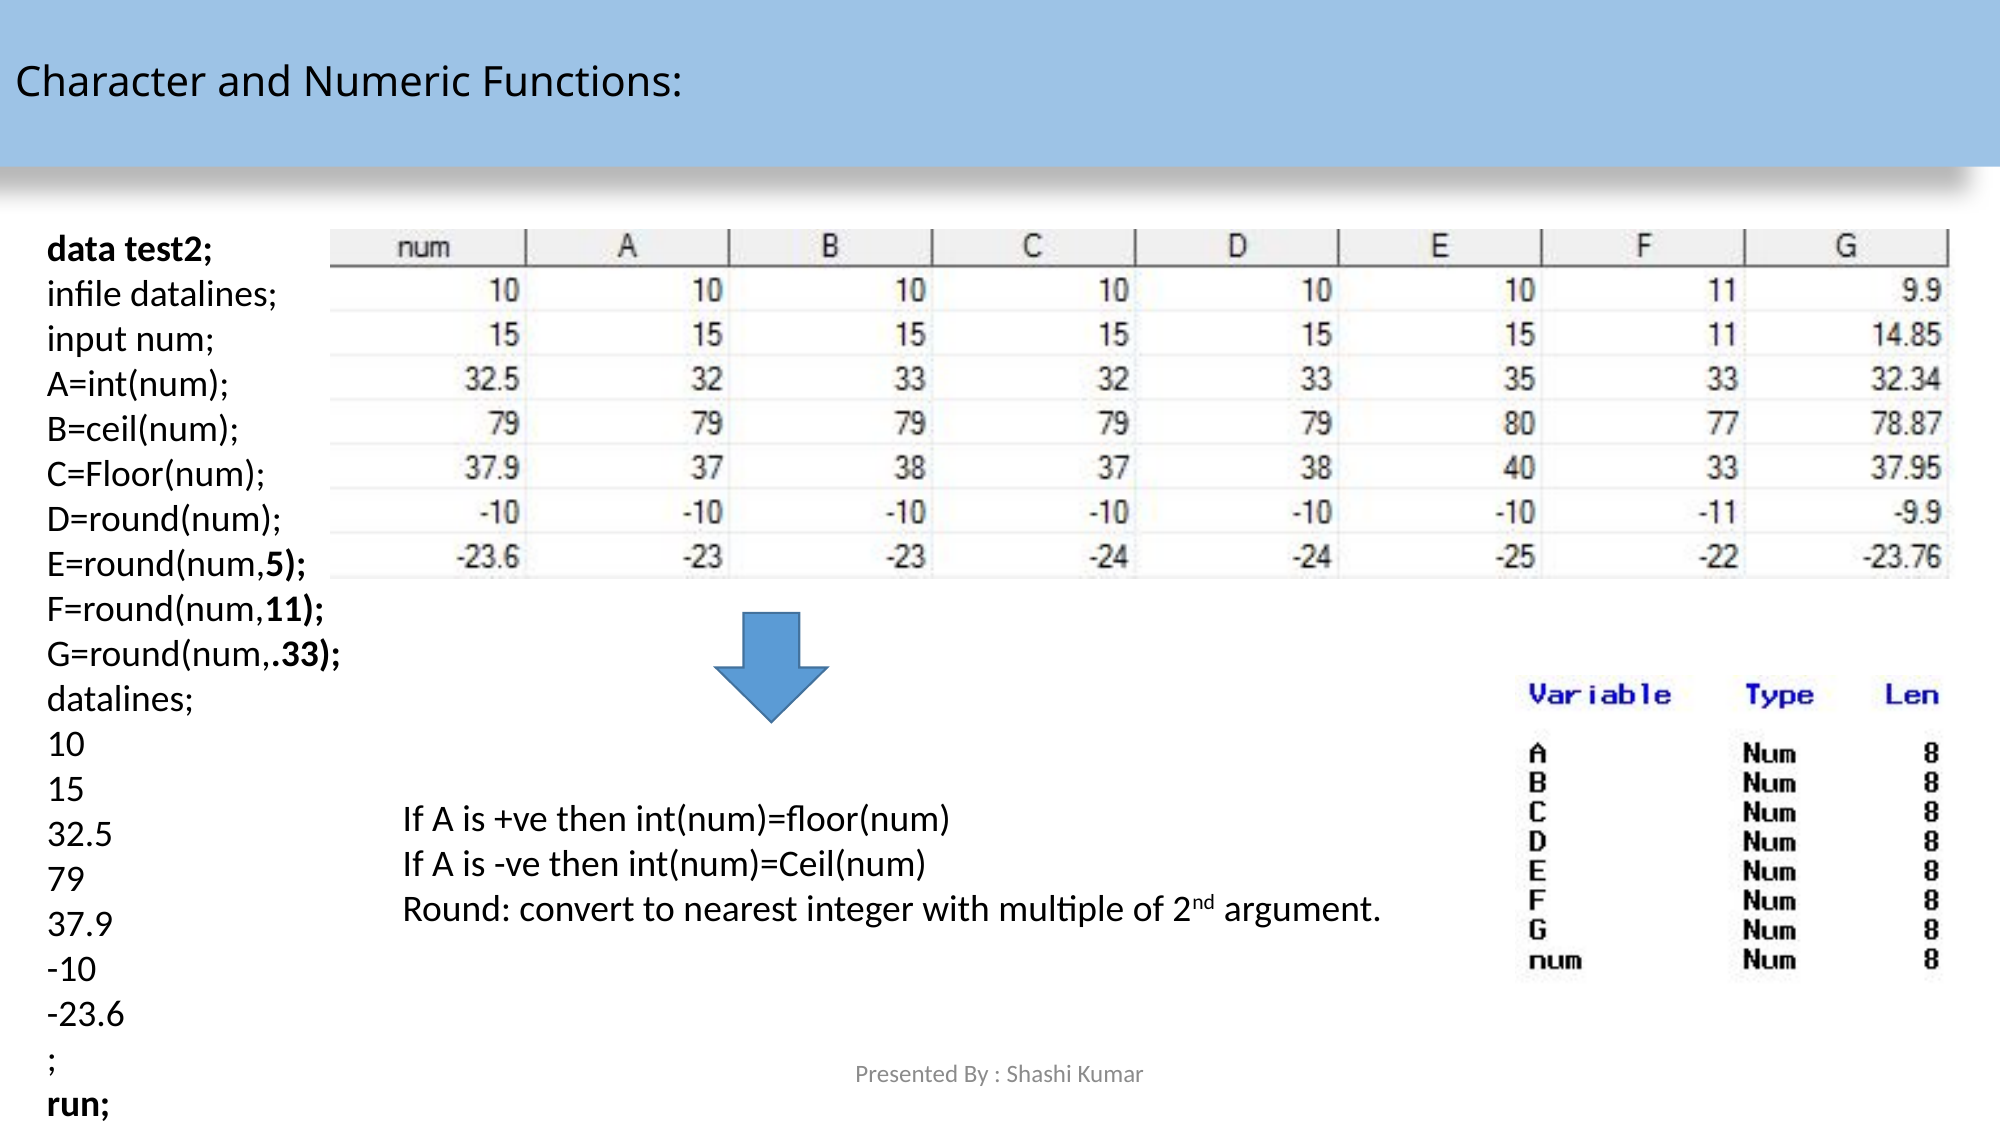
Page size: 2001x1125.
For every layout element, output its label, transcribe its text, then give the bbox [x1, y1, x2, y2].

picture [330, 229, 1976, 579]
text_box If A is +ve then int(num)=floor(num) If A is -ve then int(num)=Ceil(num) Round: convert to nearest integer with multiple of 2nd argument. [387, 741, 1415, 982]
picture [1514, 675, 1970, 999]
text_box data test2; infile datalines; input num; A=int(num); B=ceil(num); C=Floor(num); D=round(num); E=round(num,5); F=round(num,11); G=round(num,.33); datalines; 10 15 32.5 79 37.9 -10 -23.6 ; run; [32, 216, 363, 1125]
text_box Character and Numeric Functions: [0, 0, 2000, 167]
footer Presented By : Shashi Kumar [662, 1042, 1338, 1103]
text_box [713, 611, 830, 724]
